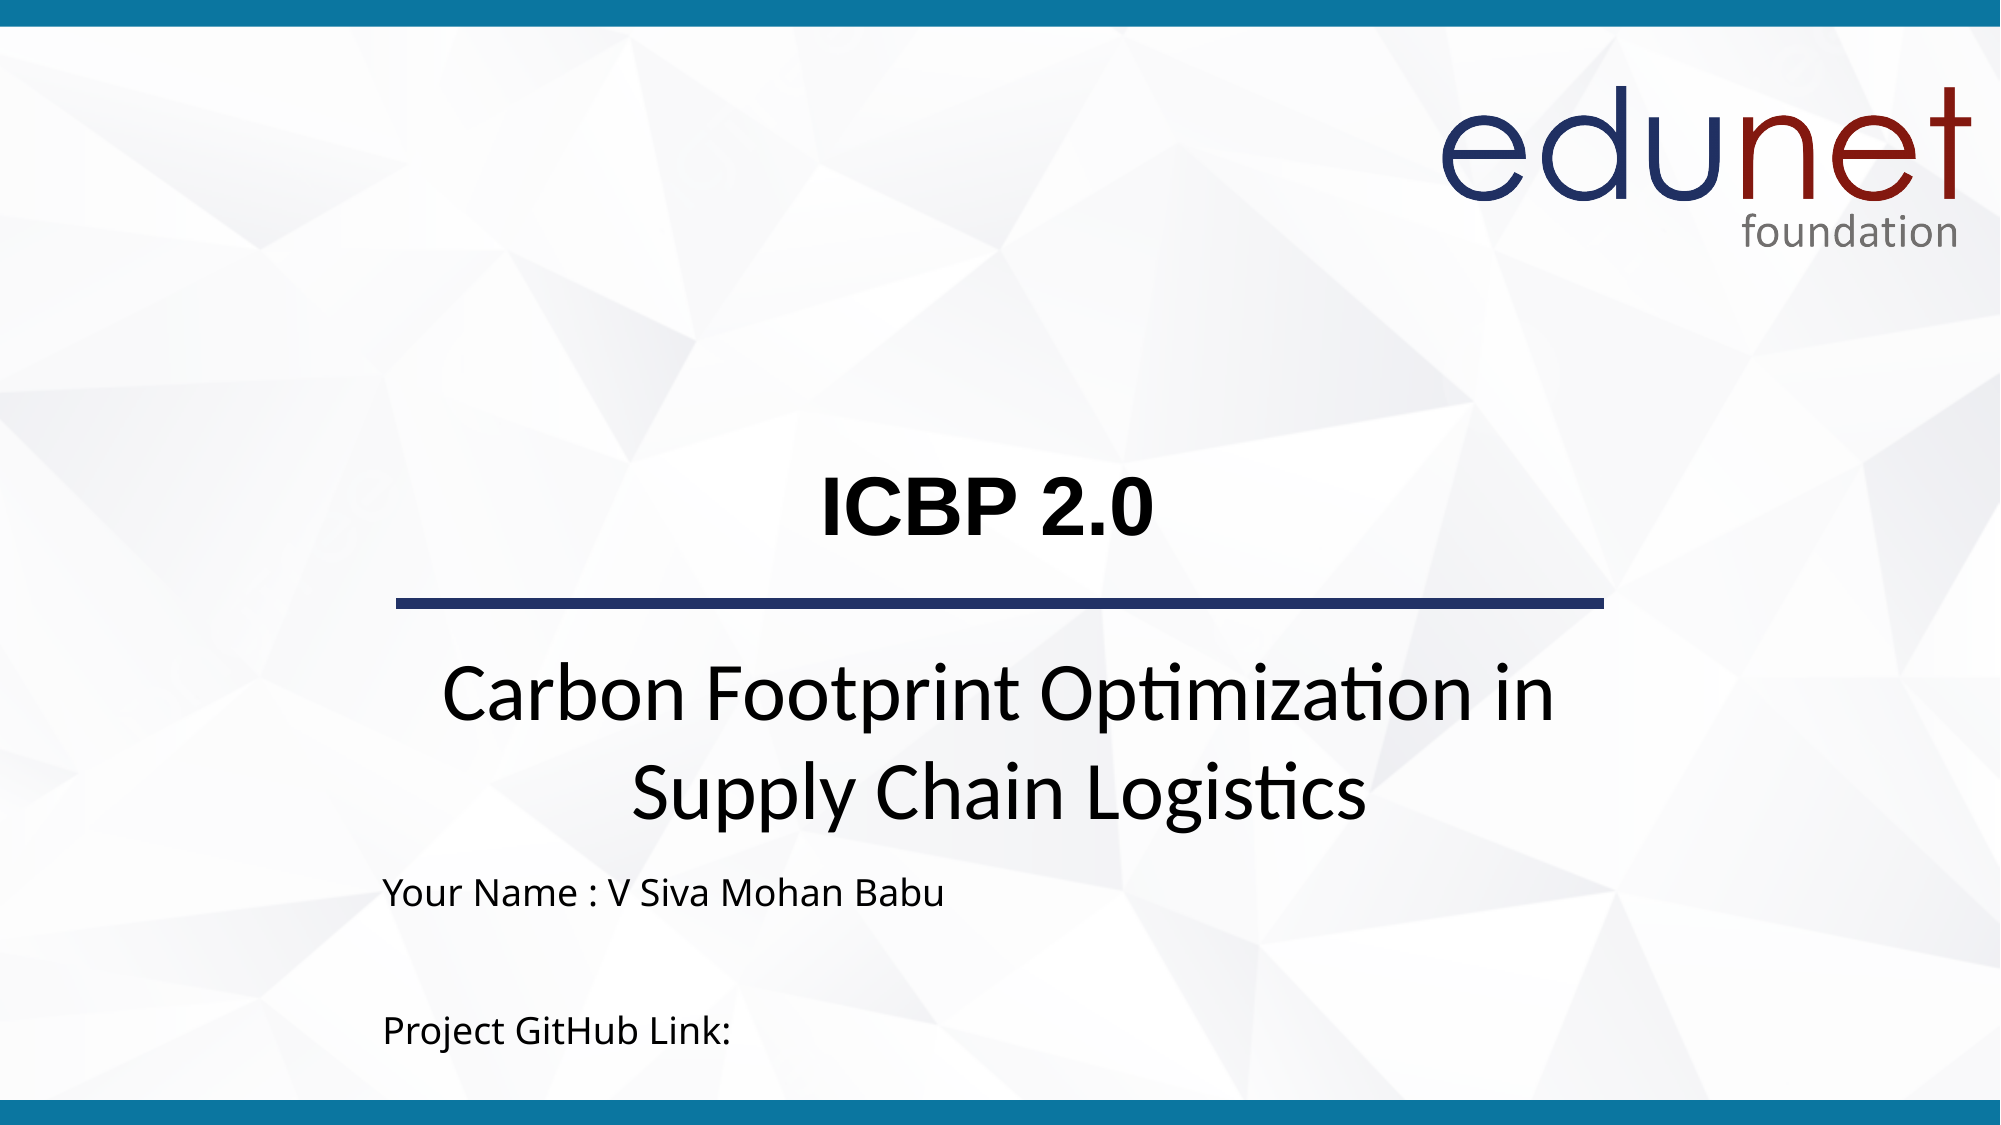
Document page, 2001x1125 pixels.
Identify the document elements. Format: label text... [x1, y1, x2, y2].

text_box ICBP 2.0 [397, 445, 1603, 560]
text_box [396, 598, 1604, 609]
picture [1429, 79, 1978, 259]
text_box Your Name : V Siva Mohan Babu [367, 861, 1368, 922]
text_box Project GitHub Link: [367, 1000, 1368, 1060]
text_box Carbon Footprint Optimization in Supply Chain Logistics [397, 629, 1603, 845]
